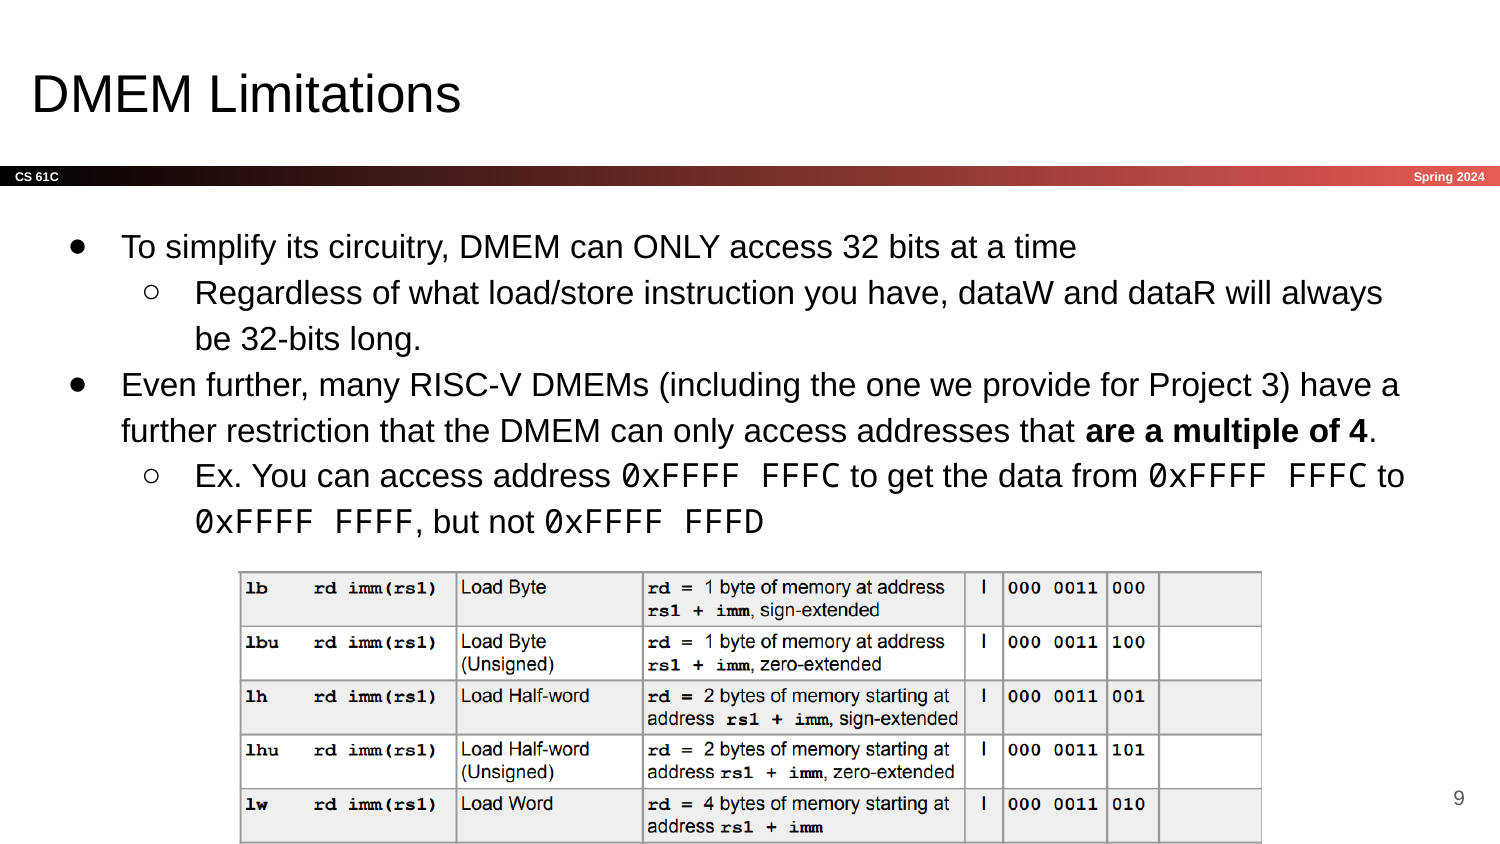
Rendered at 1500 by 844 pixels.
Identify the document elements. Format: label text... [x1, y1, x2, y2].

list To simplify its circuitry, DMEM can ONLY access 32 bits at a time Regardless of what load/store instruction you have, dataW and dataR will always be 32-bits long. Even further, many RISC-V DMEMs (including the one we provide for Project 3) have a further restriction that the DMEM can only access addresses that are a multiple of 4. Ex. You can access address 0xFFFF FFFC to get the data from 0xFFFF FFFC to 0xFFFF FFFF, but not 0xFFFF FFFD [32, 204, 1431, 566]
slide_number ‹#› [1389, 764, 1480, 830]
picture [237, 571, 1263, 844]
title DMEM Limitations [16, 44, 1415, 139]
